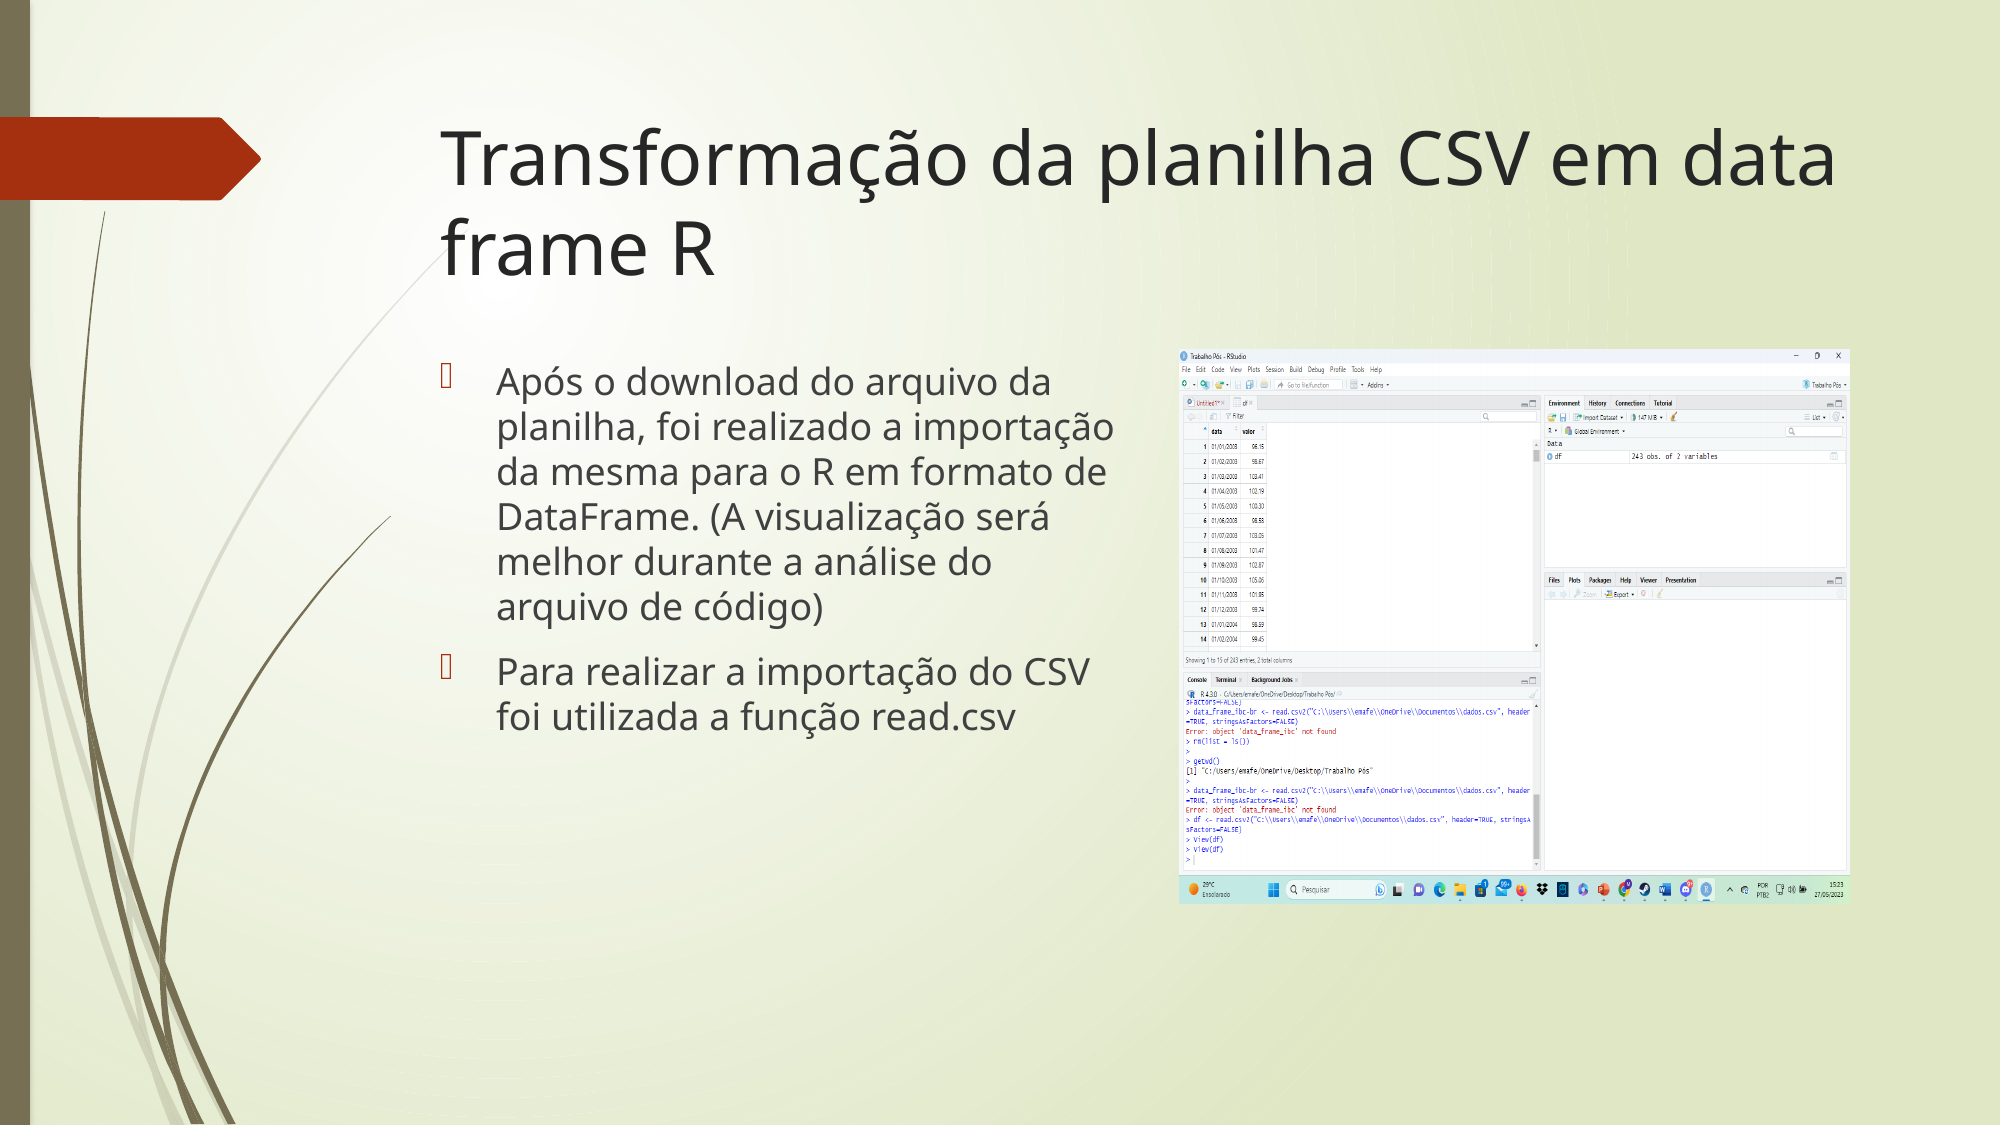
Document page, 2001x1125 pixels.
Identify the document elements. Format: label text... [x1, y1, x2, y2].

list Após o download do arquivo da planilha, foi realizado a importação da mesma para o R em formato de DataFrame. (A visualização será melhor durante a análise do arquivo de código) Para realizar a importação do CSV foi utilizada a função read.csv [424, 350, 1133, 970]
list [1179, 349, 1851, 904]
title Transformação da planilha CSV em data frame R [425, 102, 1888, 313]
